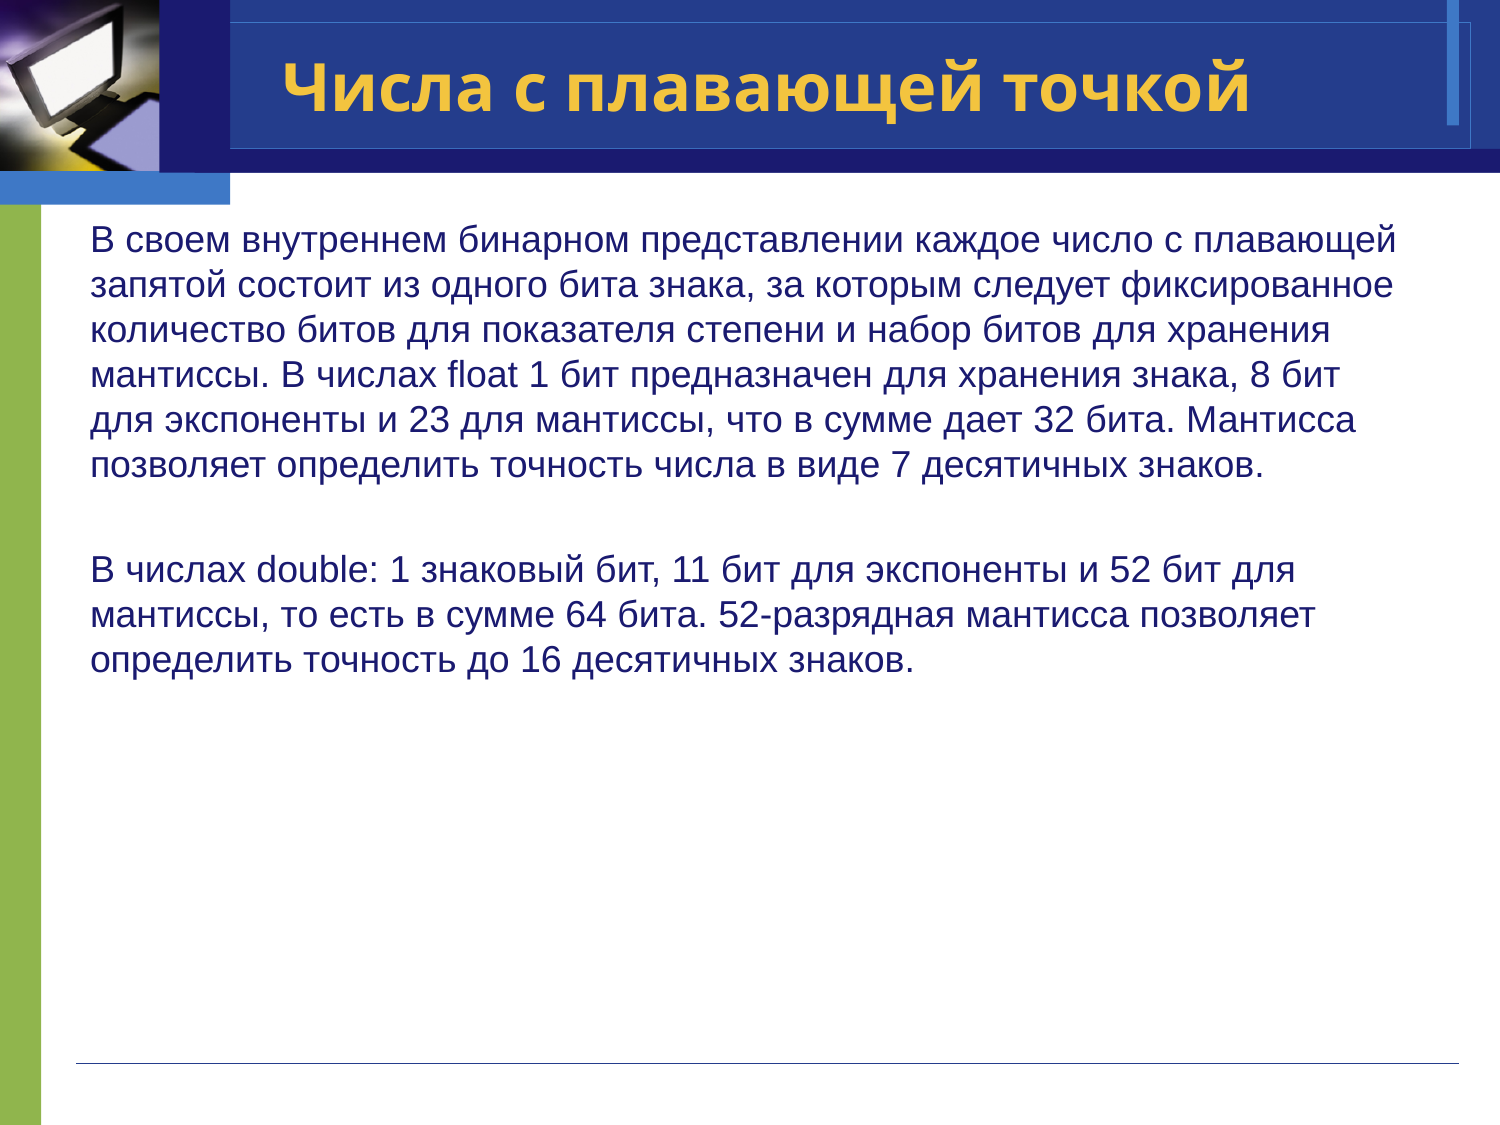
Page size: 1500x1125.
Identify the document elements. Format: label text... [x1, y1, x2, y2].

list В своем внутреннем бинарном представлении каждое число с плавающей запятой состоит из одного бита знака, за которым следует фиксированное количество битов для показателя степени и набор битов для хранения мантиссы. В числах float 1 бит предназначен для хранения знака, 8 бит для экспоненты и 23 для мантиссы, что в сумме дает 32 бита. Мантисса позволяет определить точность числа в виде 7 десятичных знаков. В числах double: 1 знаковый бит, 11 бит для экспоненты и 52 бит для мантиссы, то есть в сумме 64 бита. 52-разрядная мантисса позволяет определить точность до 16 десятичных знаков. [74, 206, 1426, 1069]
picture [0, 0, 159, 171]
title Числа с плавающей точкой [122, 38, 1413, 131]
